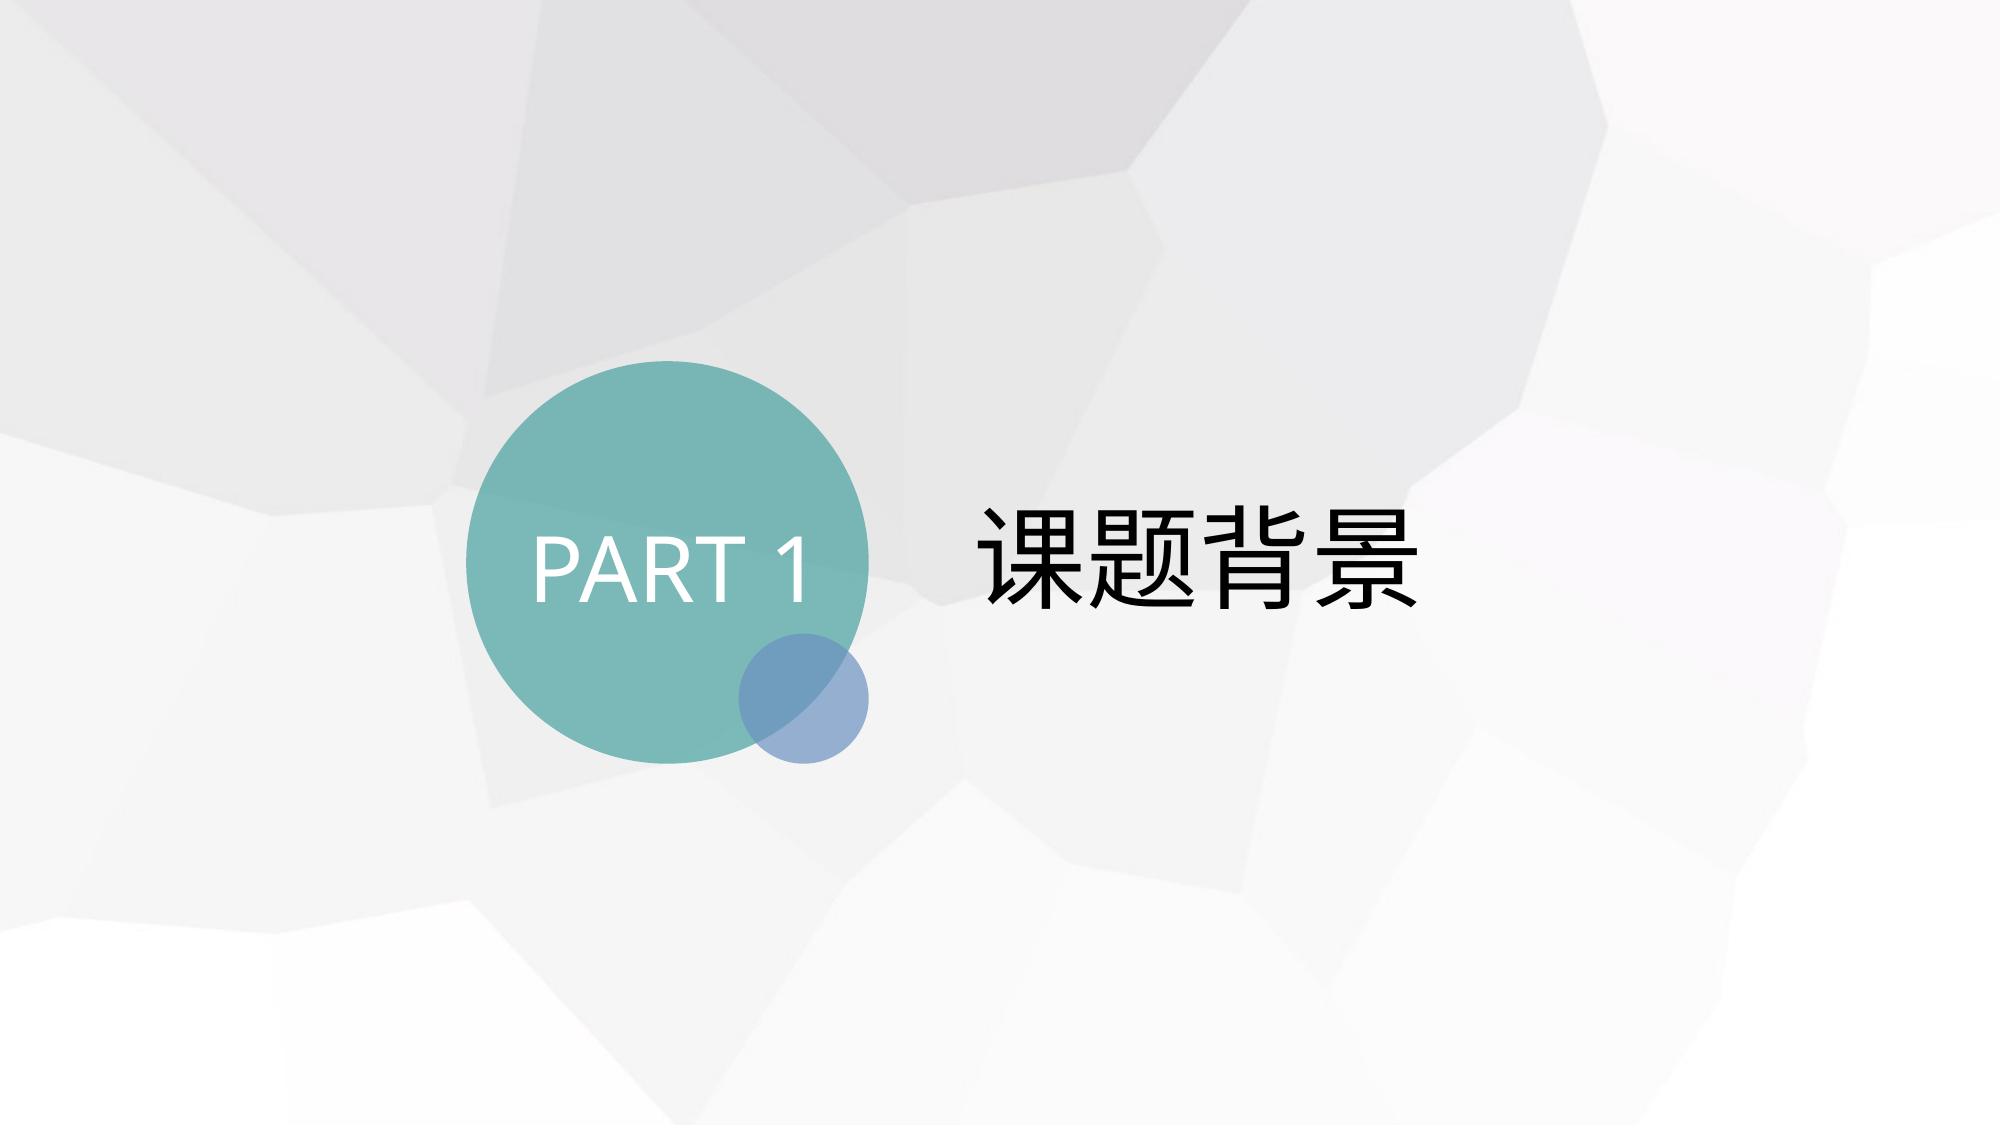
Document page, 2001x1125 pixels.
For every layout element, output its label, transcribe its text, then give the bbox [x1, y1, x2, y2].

text_box [737, 643, 870, 765]
text_box PART 1 [351, 503, 1000, 643]
text_box [474, 360, 861, 503]
text_box [481, 643, 766, 765]
text_box [841, 643, 854, 650]
picture [0, 0, 2001, 1125]
text_box 课题背景 [958, 480, 1439, 631]
